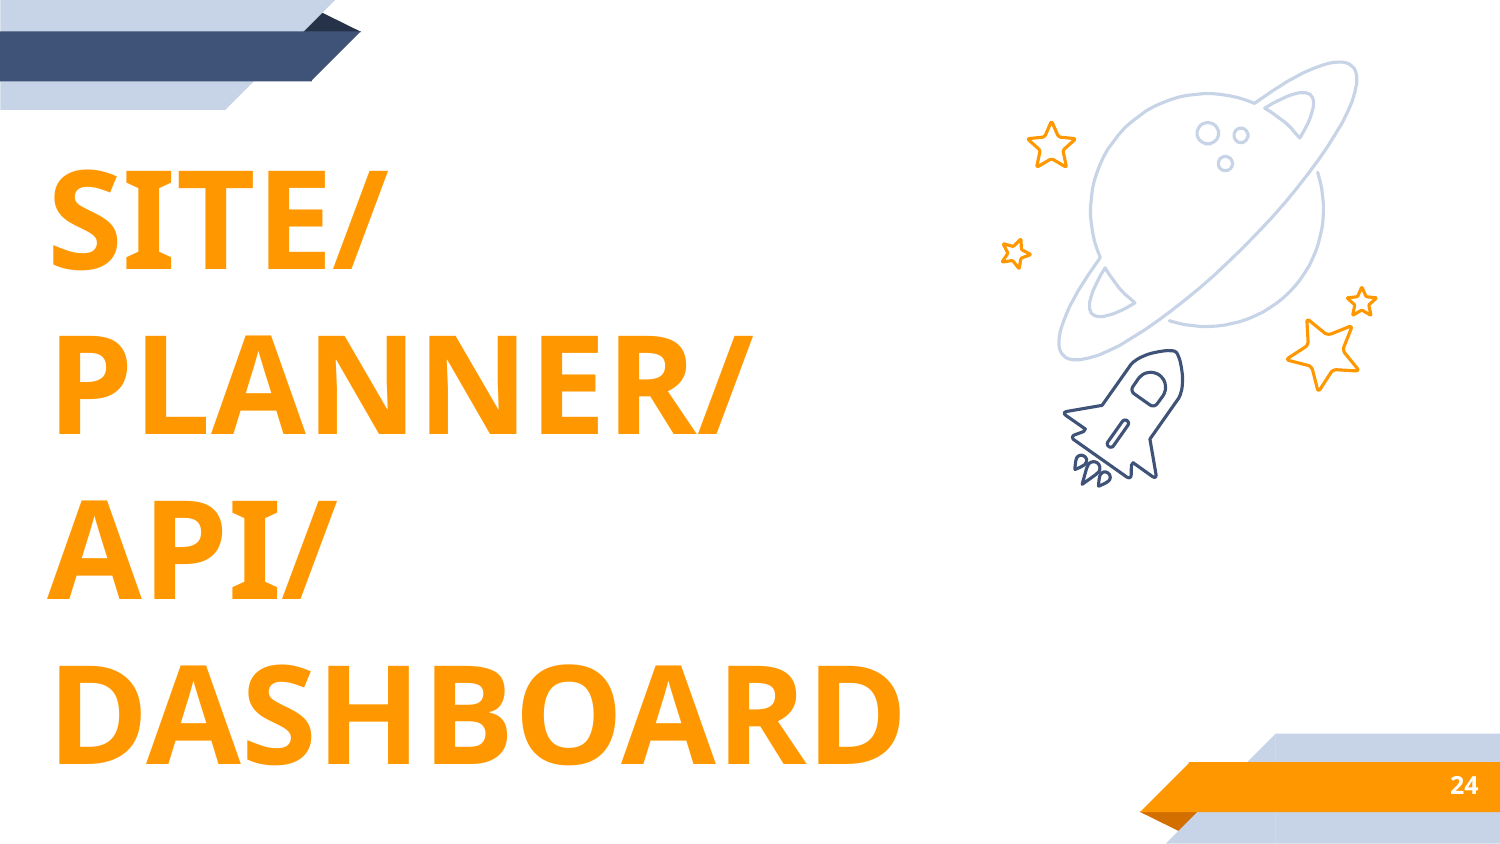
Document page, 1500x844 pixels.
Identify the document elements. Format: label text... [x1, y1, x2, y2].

slide_number 24 [1249, 760, 1494, 813]
title SITE/ PLANNER/ API/ DASHBOARD [32, 367, 1070, 558]
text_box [1066, 357, 1190, 482]
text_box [1058, 61, 1357, 361]
